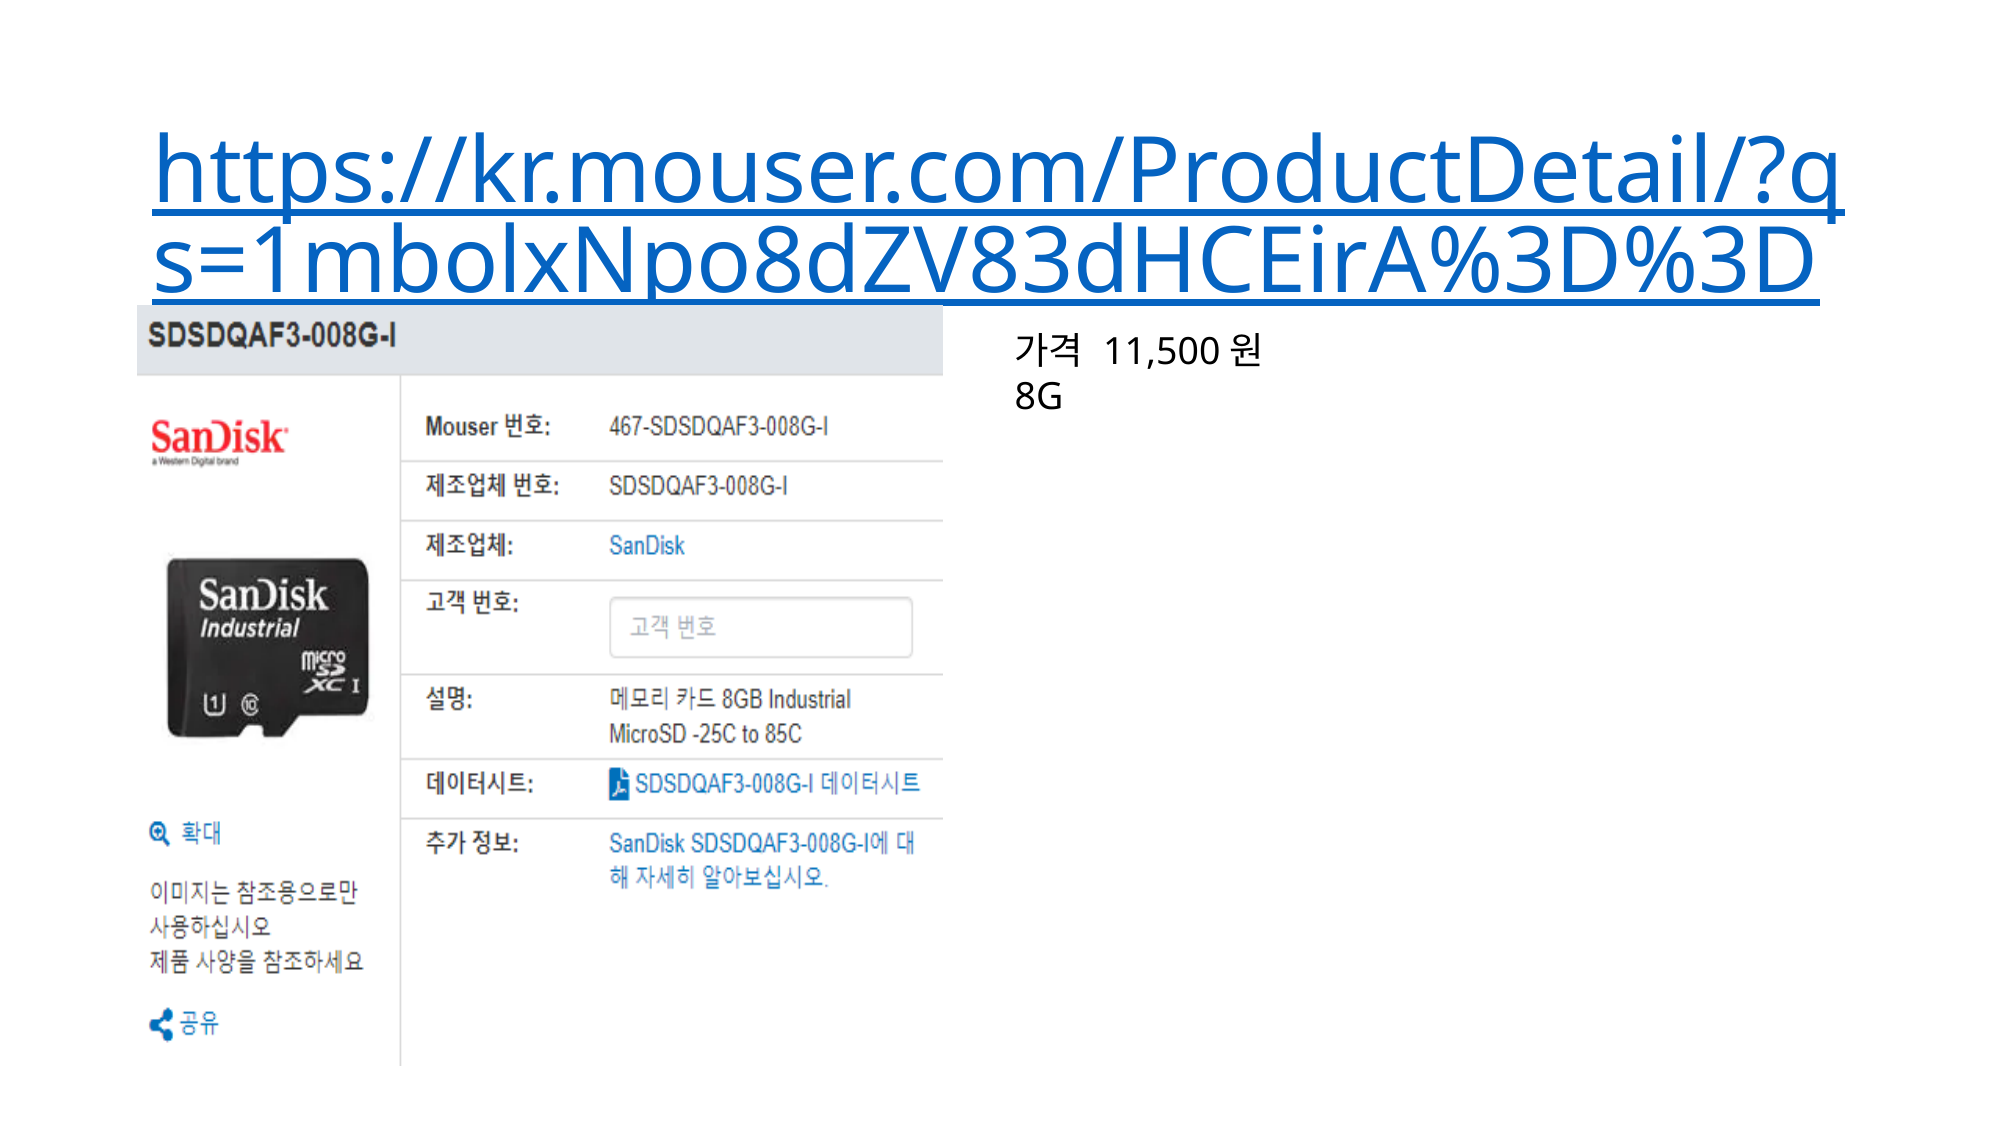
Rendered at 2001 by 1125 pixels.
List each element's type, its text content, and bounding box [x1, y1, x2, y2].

picture [137, 305, 943, 1066]
text_box 가격 11,500원 8G [999, 319, 1948, 470]
title https://kr.mouser.com/ProductDetail/?qs=1mbolxNpo8dZV83dHCEirA%3D%3D [137, 59, 1863, 278]
